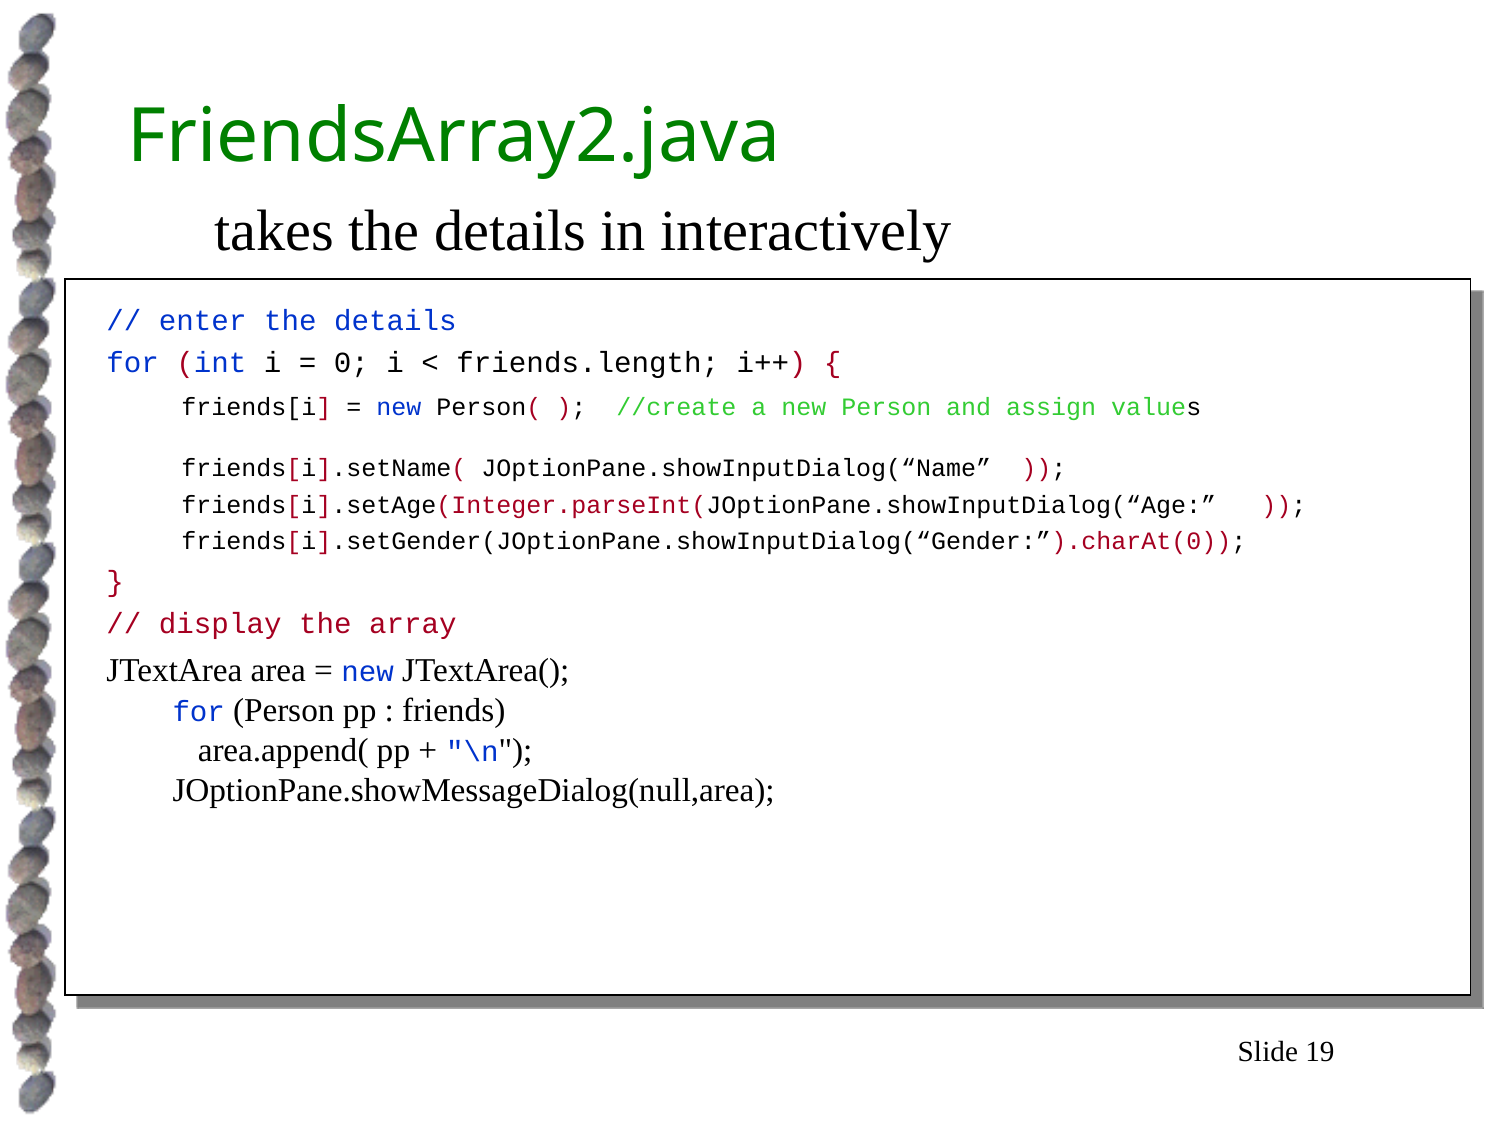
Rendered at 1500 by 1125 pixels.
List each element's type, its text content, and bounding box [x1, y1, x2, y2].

picture [0, 0, 65, 1125]
title FriendsArray2.java [112, 75, 1388, 188]
list takes the details in interactively [39, 192, 1469, 260]
slide_number Slide 19 [1037, 1024, 1351, 1101]
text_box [64, 278, 1471, 996]
